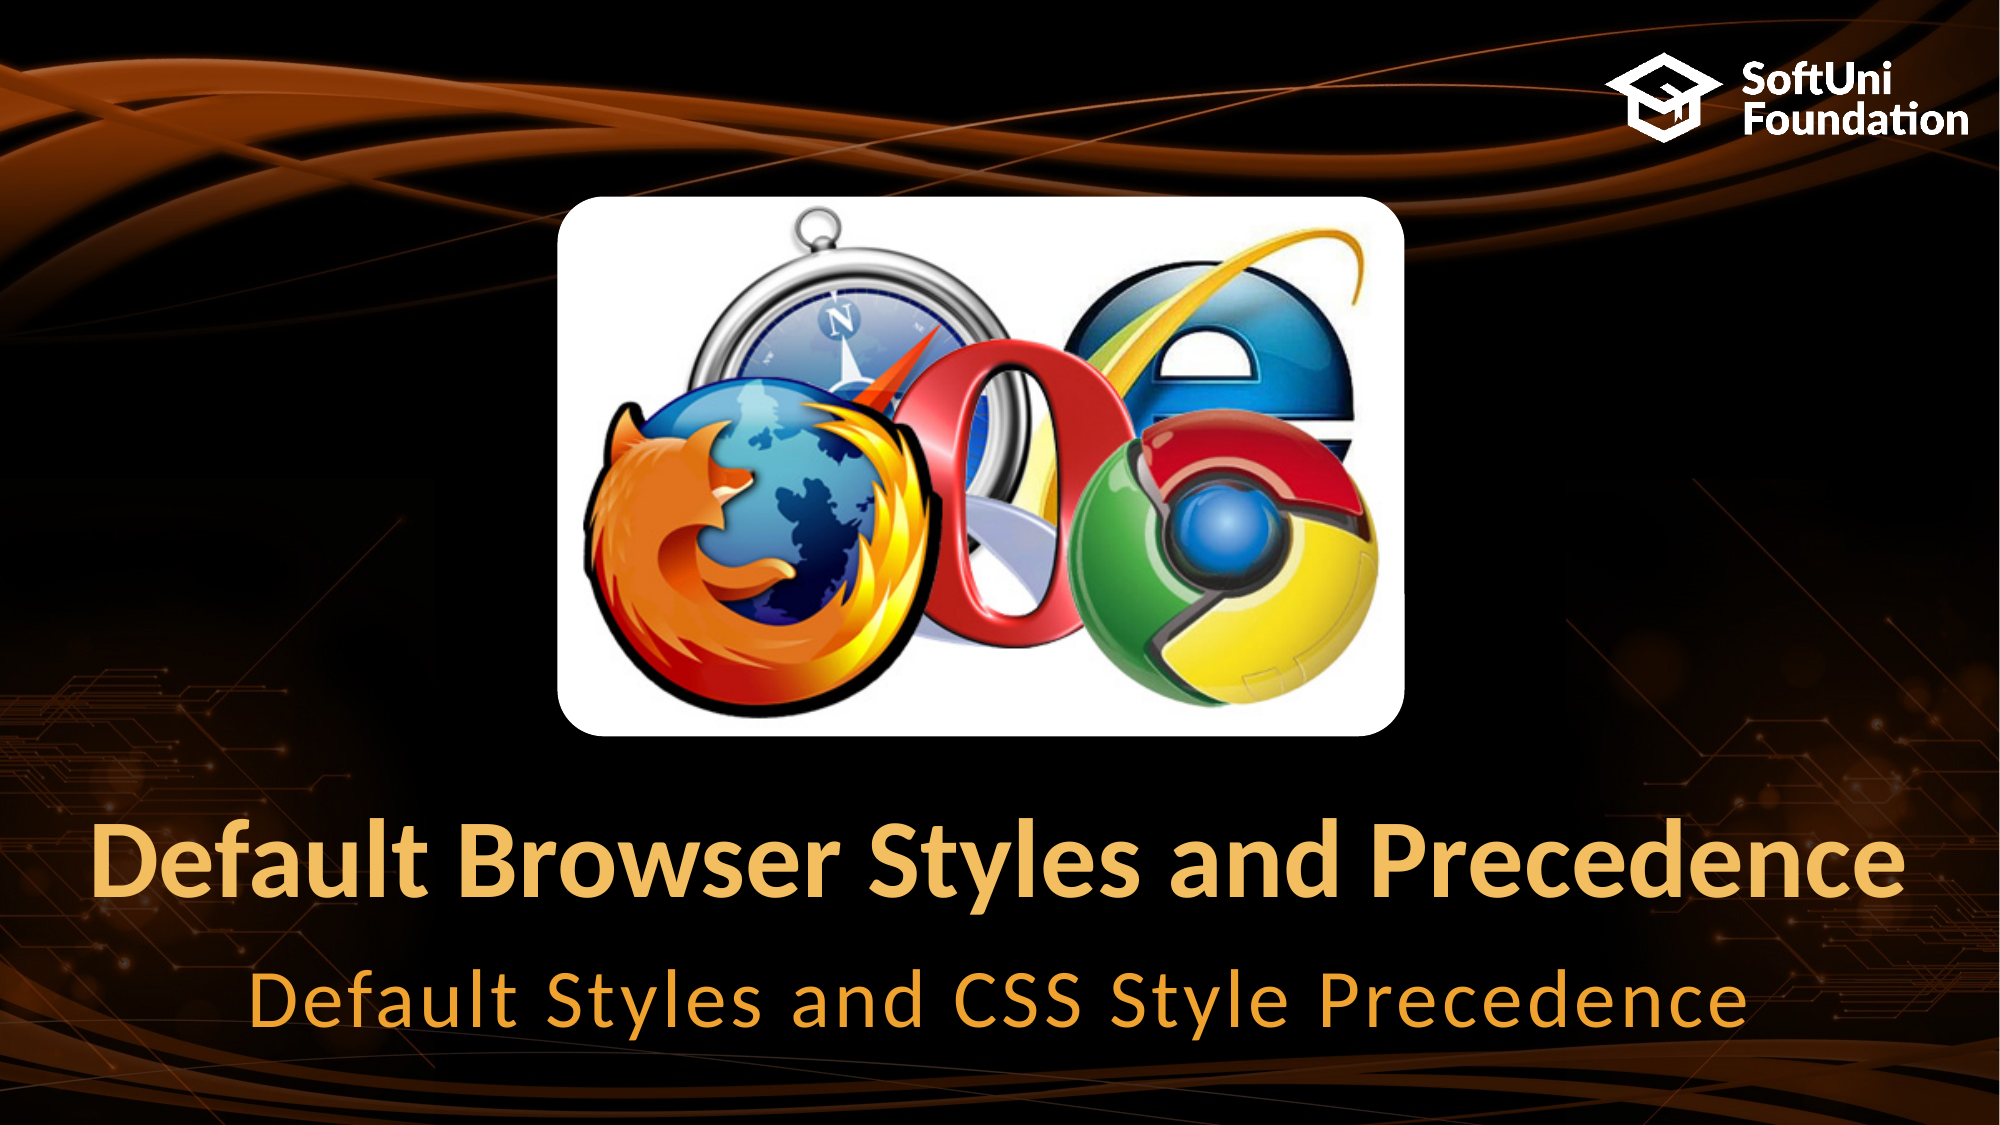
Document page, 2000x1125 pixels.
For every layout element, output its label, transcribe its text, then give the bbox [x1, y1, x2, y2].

picture [0, 0, 2000, 1125]
list Default Styles and CSS Style Precedence [64, 933, 1935, 1052]
title Default Browser Styles and Precedence [43, 792, 1956, 928]
